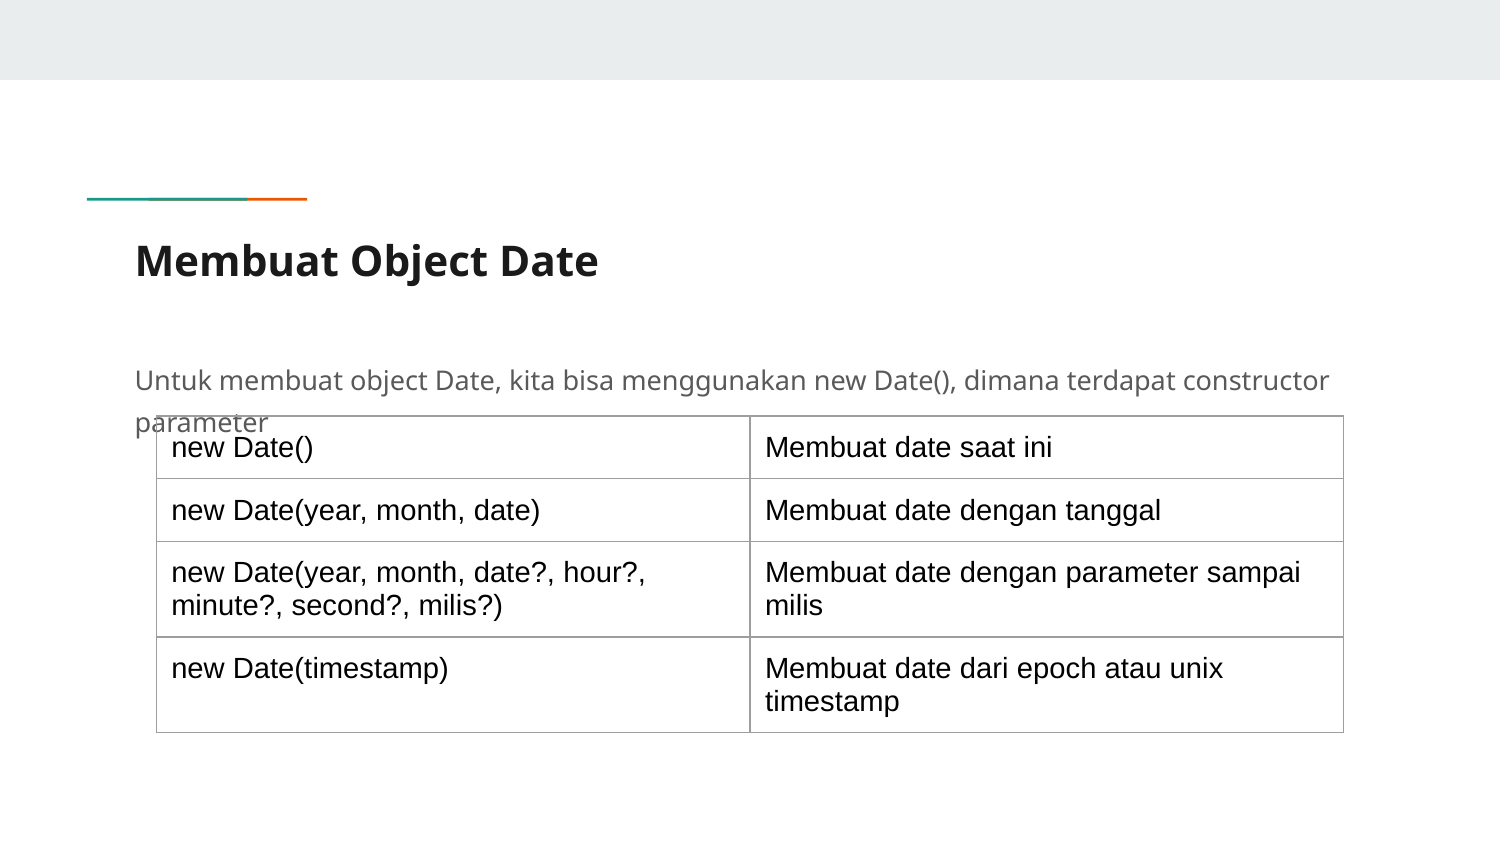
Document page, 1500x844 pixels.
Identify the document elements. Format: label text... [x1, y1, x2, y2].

table_cell Membuat date dengan tanggal [751, 479, 1343, 541]
list Untuk membuat object Date, kita bisa menggunakan new Date(), dimana terdapat constructor parameter [119, 341, 1381, 712]
table_cell new Date(year, month, date?, hour?, minute?, second?, milis?) [157, 542, 749, 636]
title Membuat Object Date [119, 216, 1381, 305]
table_cell new Date(timestamp) [157, 638, 749, 732]
table_cell Membuat date dari epoch atau unix timestamp [751, 638, 1343, 732]
table_cell new Date(year, month, date) [157, 479, 749, 541]
table_cell Membuat date dengan parameter sampai milis [751, 542, 1343, 636]
table_header new Date() [157, 417, 749, 478]
table_header Membuat date saat ini [751, 417, 1343, 478]
